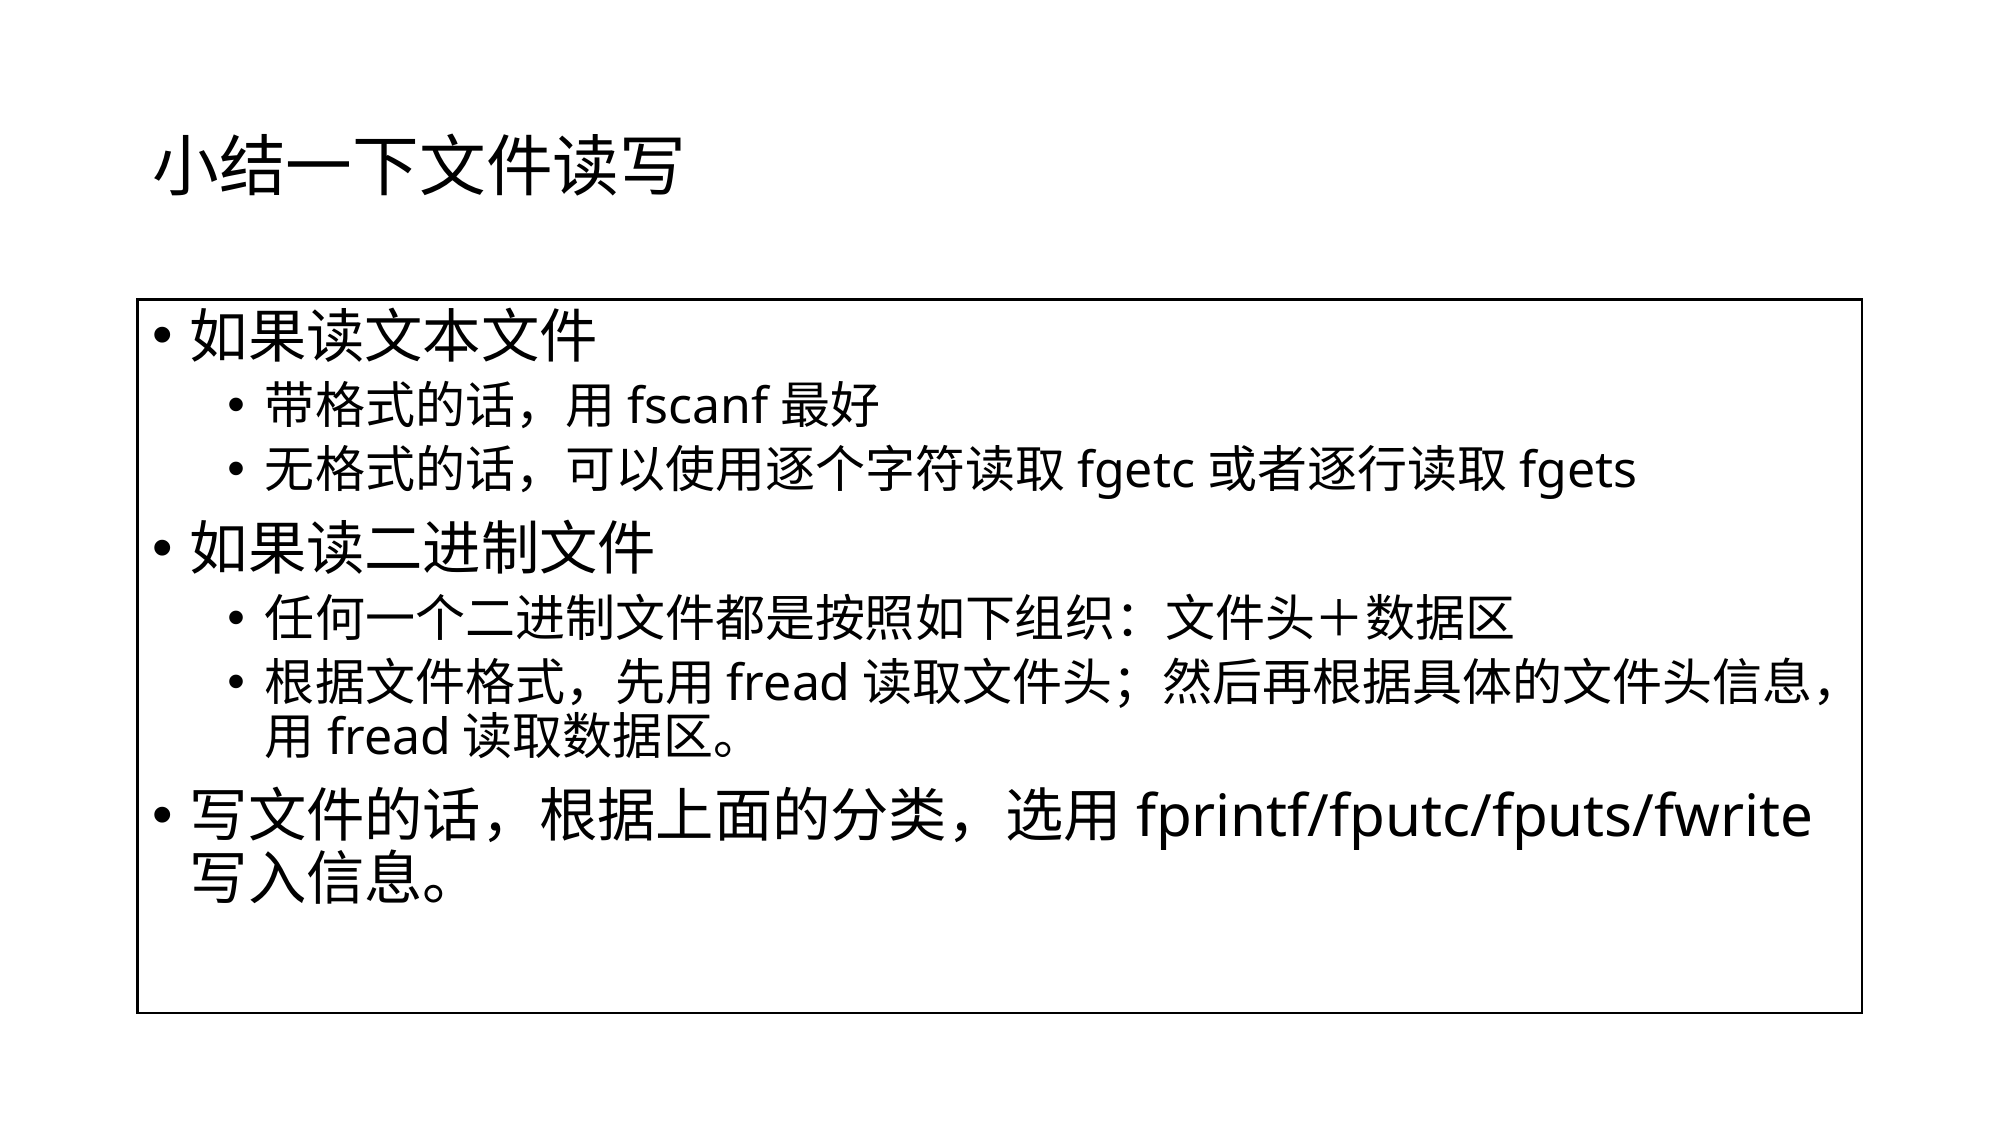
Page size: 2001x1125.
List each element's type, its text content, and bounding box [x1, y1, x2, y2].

title 小结一下文件读写 [137, 59, 1863, 278]
list 如果读文本文件 带格式的话，用fscanf最好 无格式的话，可以使用逐个字符读取fgetc或者逐行读取fgets 如果读二进制文件 任何一个二进制文件都是按照如下组织：文件头＋数据区 根据文件格式，先用fread读取文件头；然后再根据具体的文件头信息，用fread读取数据区。 写文件的话，根据上面的分类，选用fprintf/fputc/fputs/fwrite写入信息。 [136, 298, 1863, 1014]
